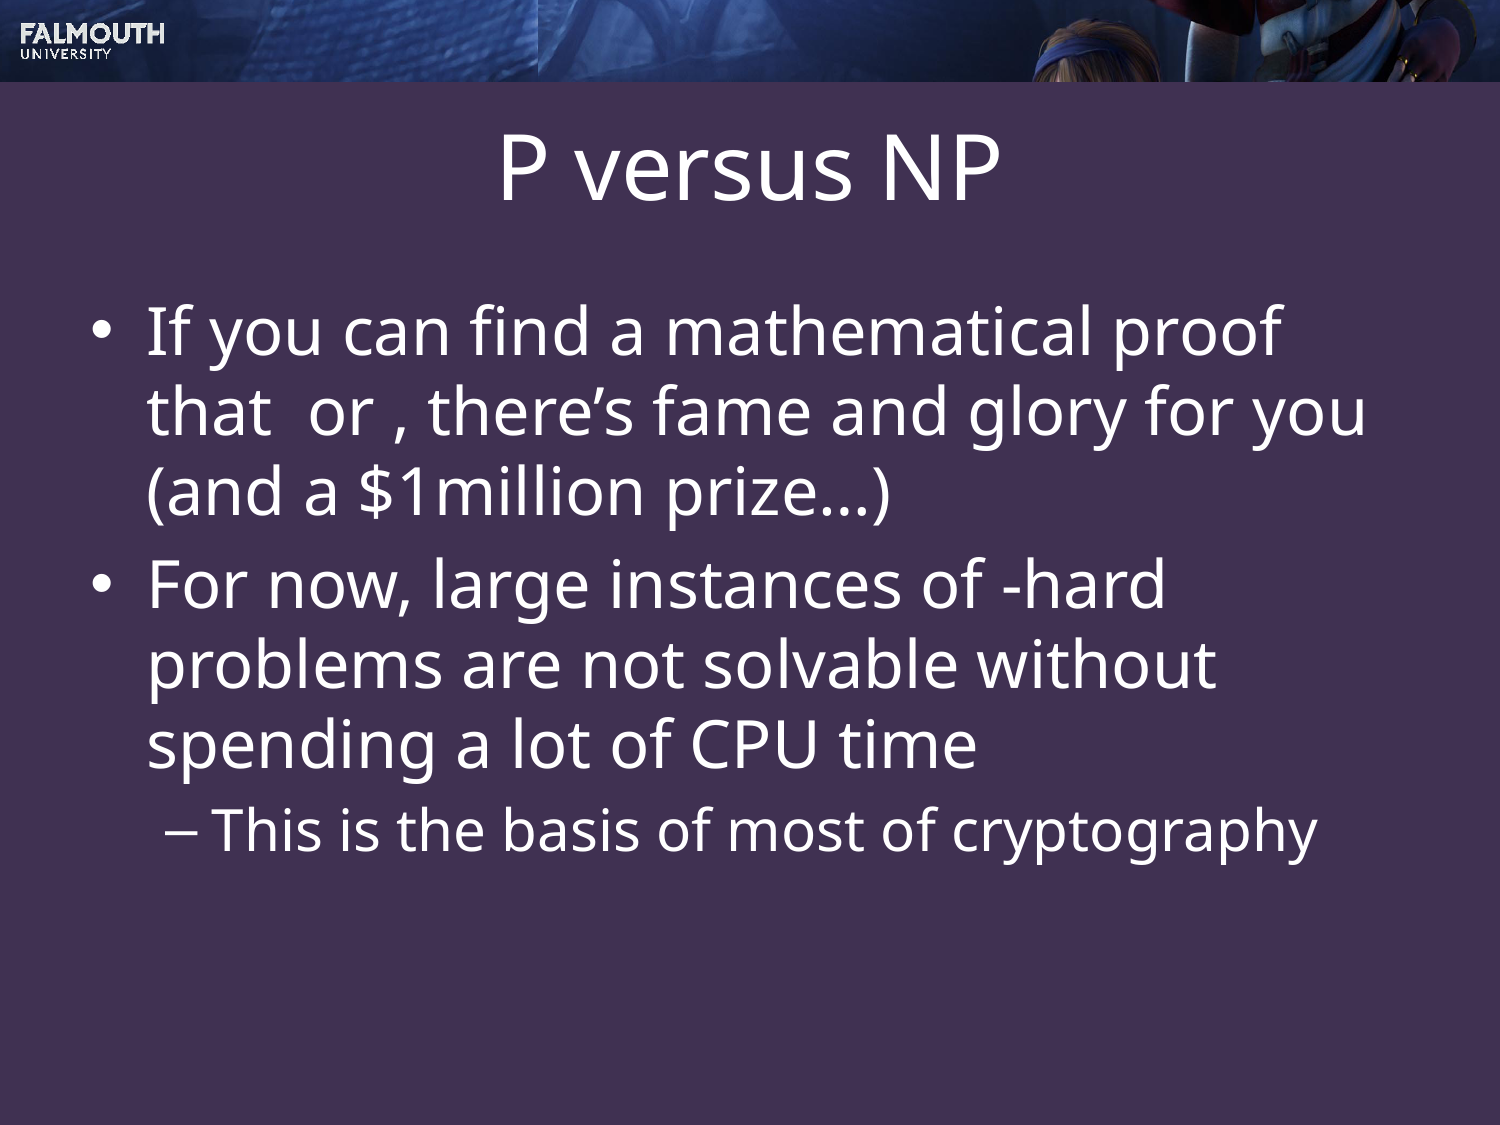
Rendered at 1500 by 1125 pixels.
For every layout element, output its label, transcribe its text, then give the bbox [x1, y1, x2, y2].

title P versus NP [75, 70, 1425, 258]
picture [0, 0, 1500, 82]
